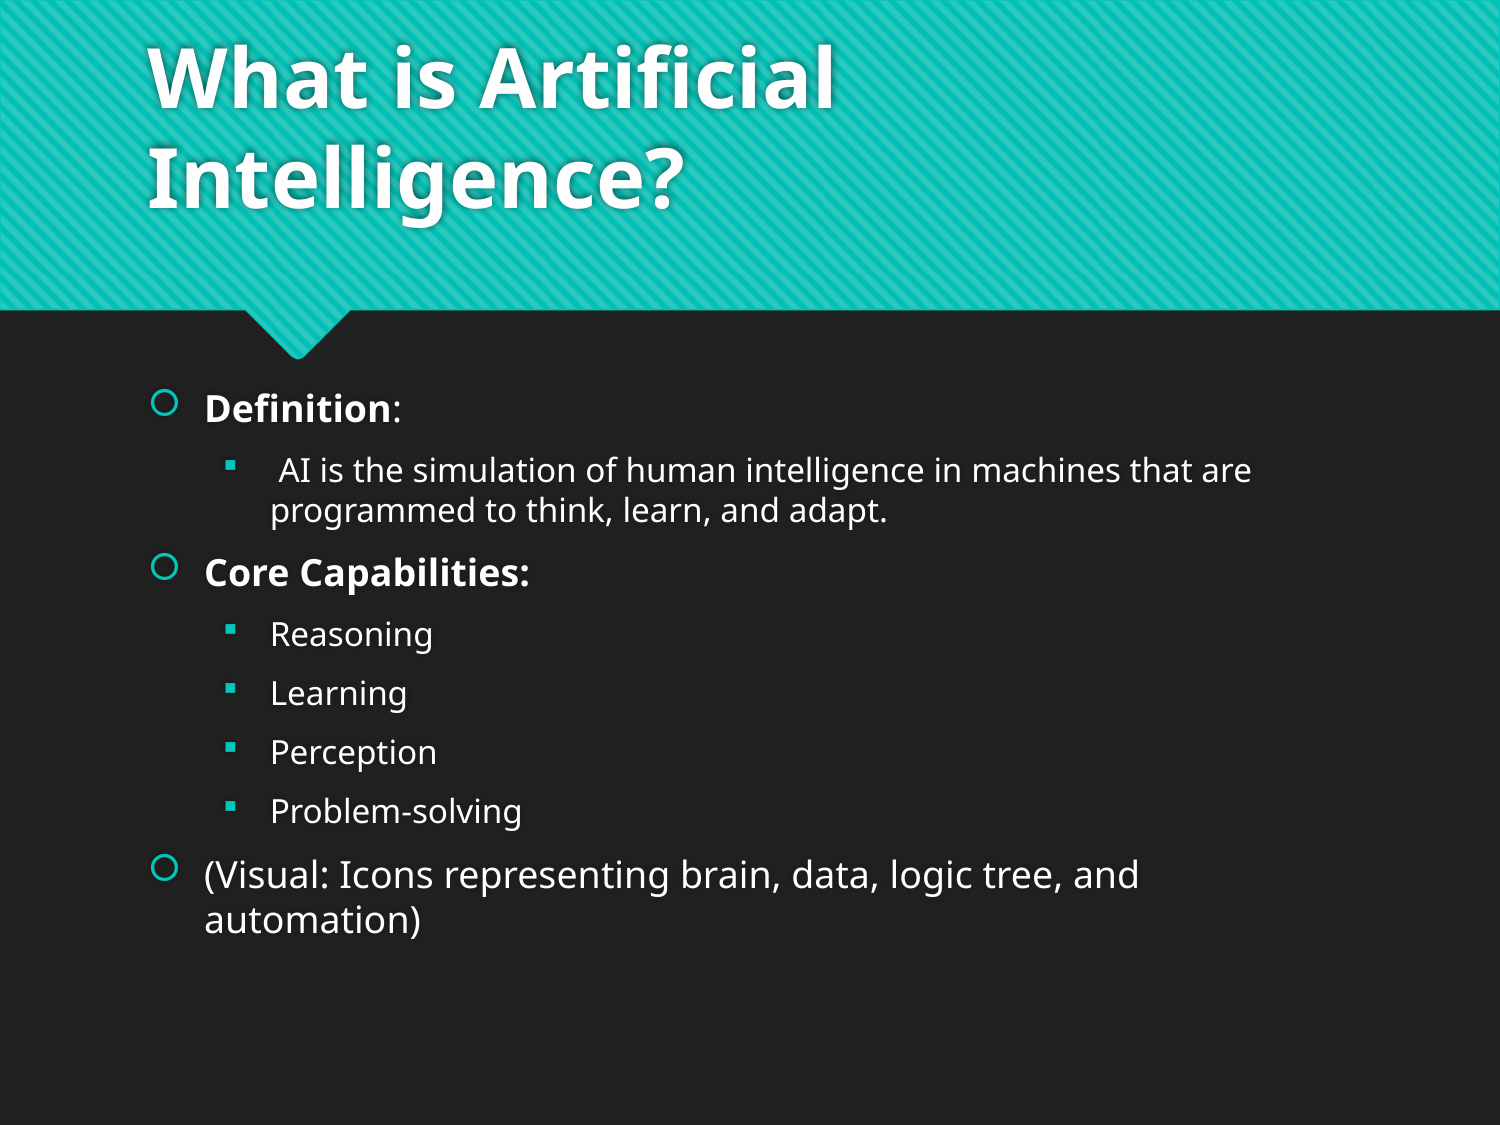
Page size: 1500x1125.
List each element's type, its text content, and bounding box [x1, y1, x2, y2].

title What is Artificial Intelligence? [132, 73, 1368, 233]
list Definition: AI is the simulation of human intelligence in machines that are programmed to think, learn, and adapt. Core Capabilities: Reasoning Learning Perception Problem-solving (Visual: Icons representing brain, data, logic tree, and automation) [132, 364, 1368, 962]
